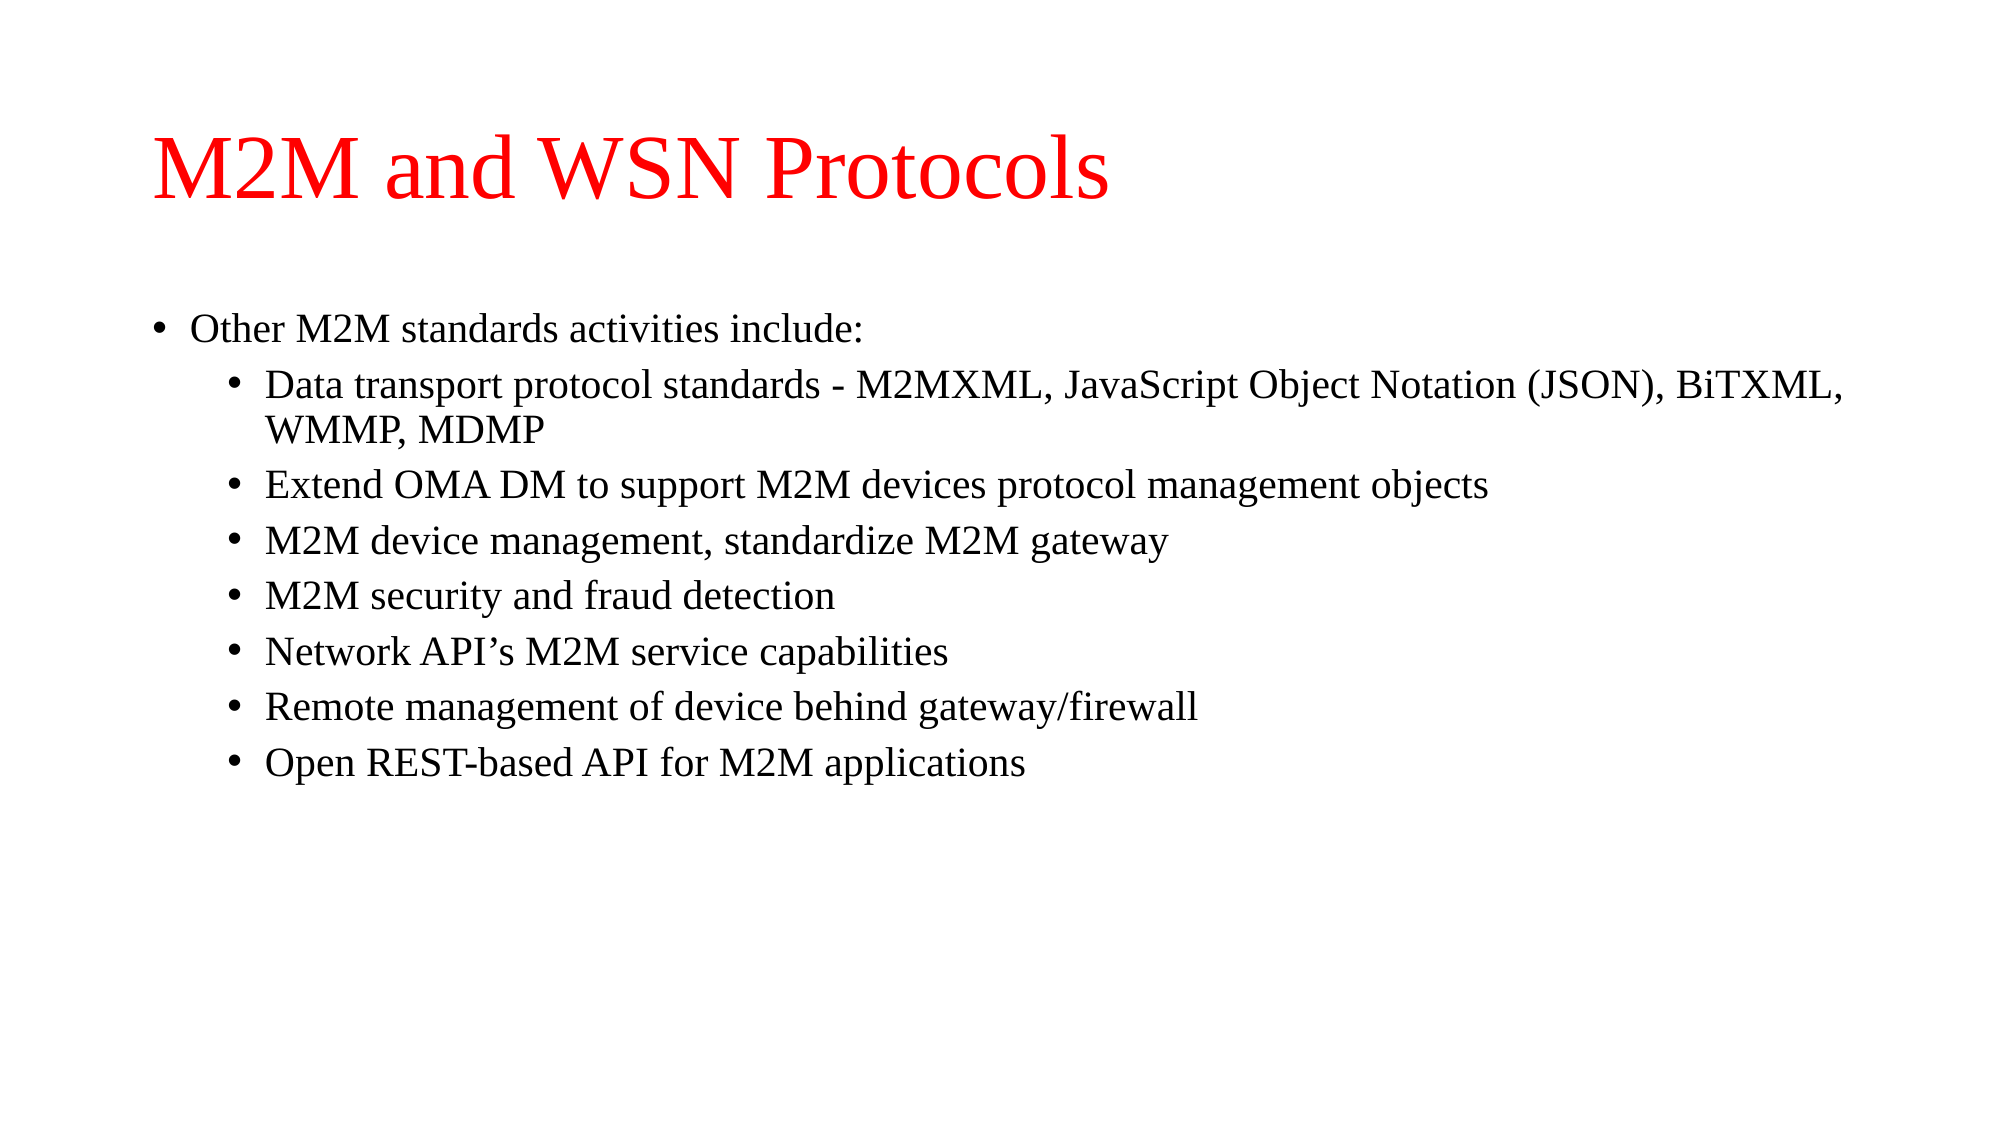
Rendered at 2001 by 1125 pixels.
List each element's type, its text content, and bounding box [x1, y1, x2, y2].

list Other M2M standards activities include: Data transport protocol standards - M2MXML, JavaScript Object Notation (JSON), BiTXML, WMMP, MDMP Extend OMA DM to support M2M devices protocol management objects M2M device management, standardize M2M gateway M2M security and fraud detection Network API’s M2M service capabilities Remote management of device behind gateway/firewall Open REST-based API for M2M applications [137, 299, 1863, 1014]
title M2M and WSN Protocols [137, 59, 1863, 278]
